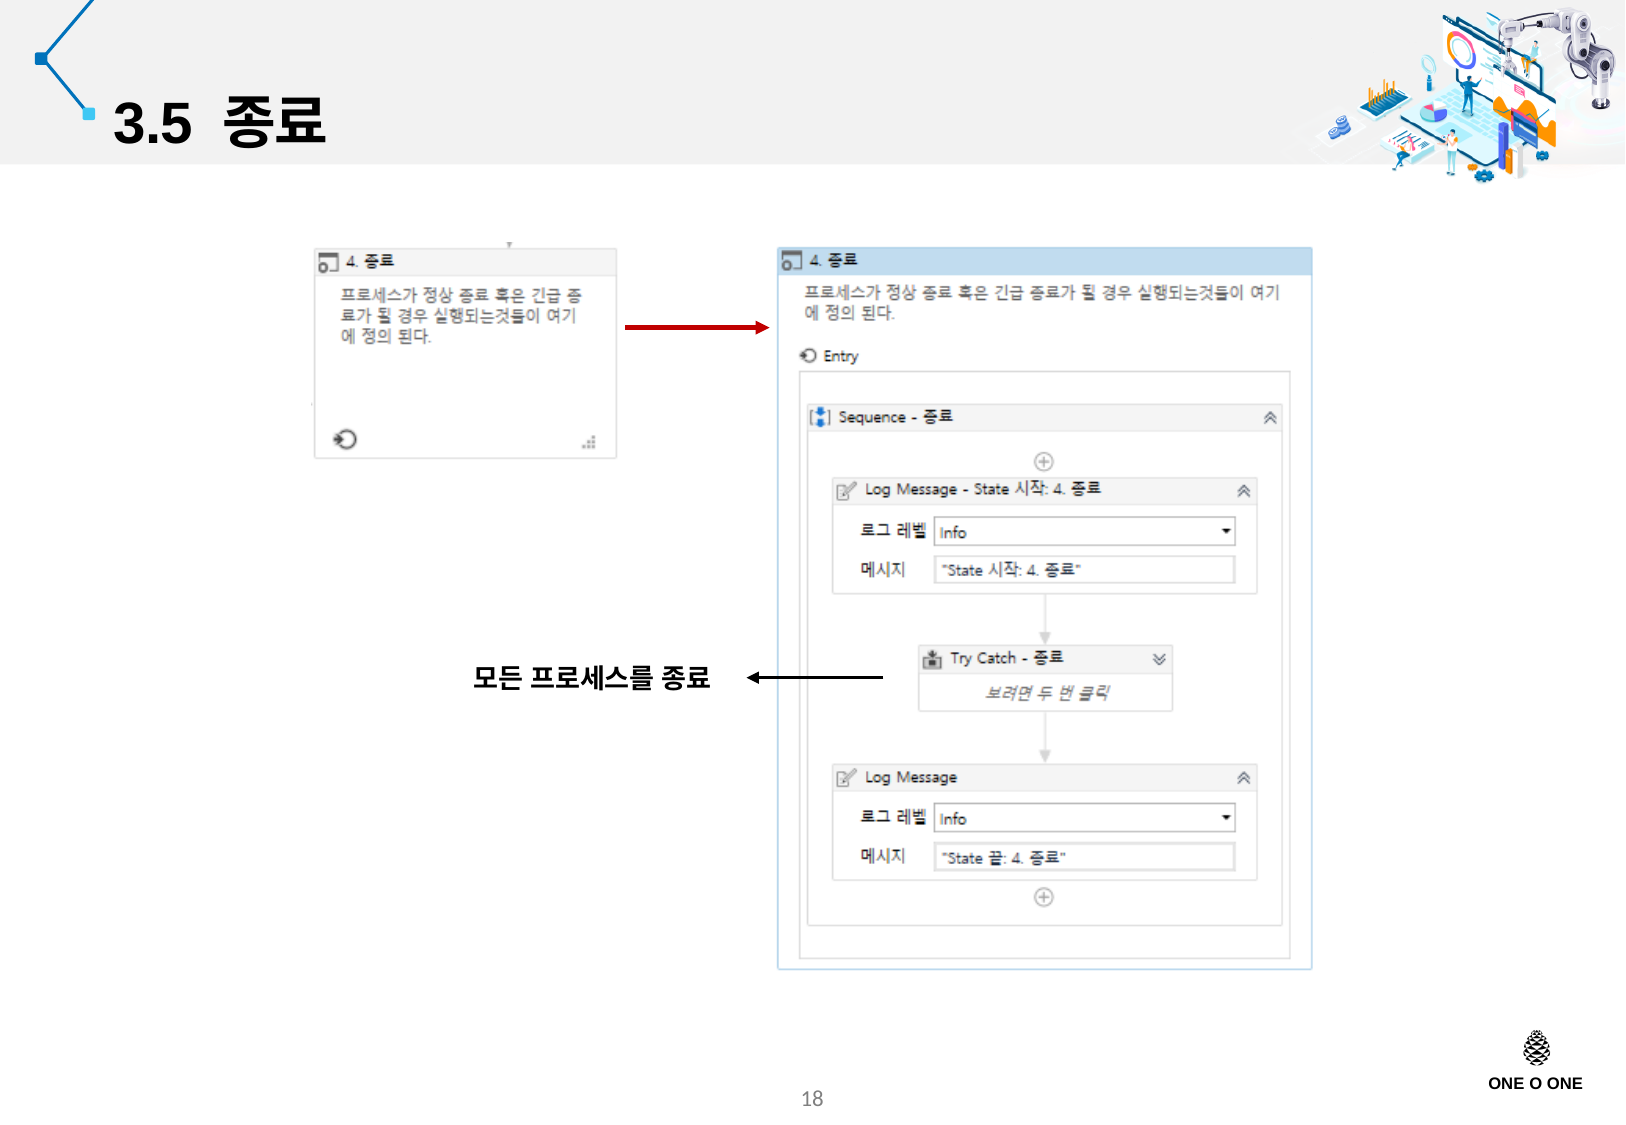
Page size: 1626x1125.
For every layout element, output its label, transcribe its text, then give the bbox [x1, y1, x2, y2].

text_box 3.5 종료 [113, 55, 1512, 169]
picture [1521, 1029, 1552, 1066]
text_box 모든 프로세스를 종료 [458, 653, 727, 701]
picture [0, 0, 1625, 997]
